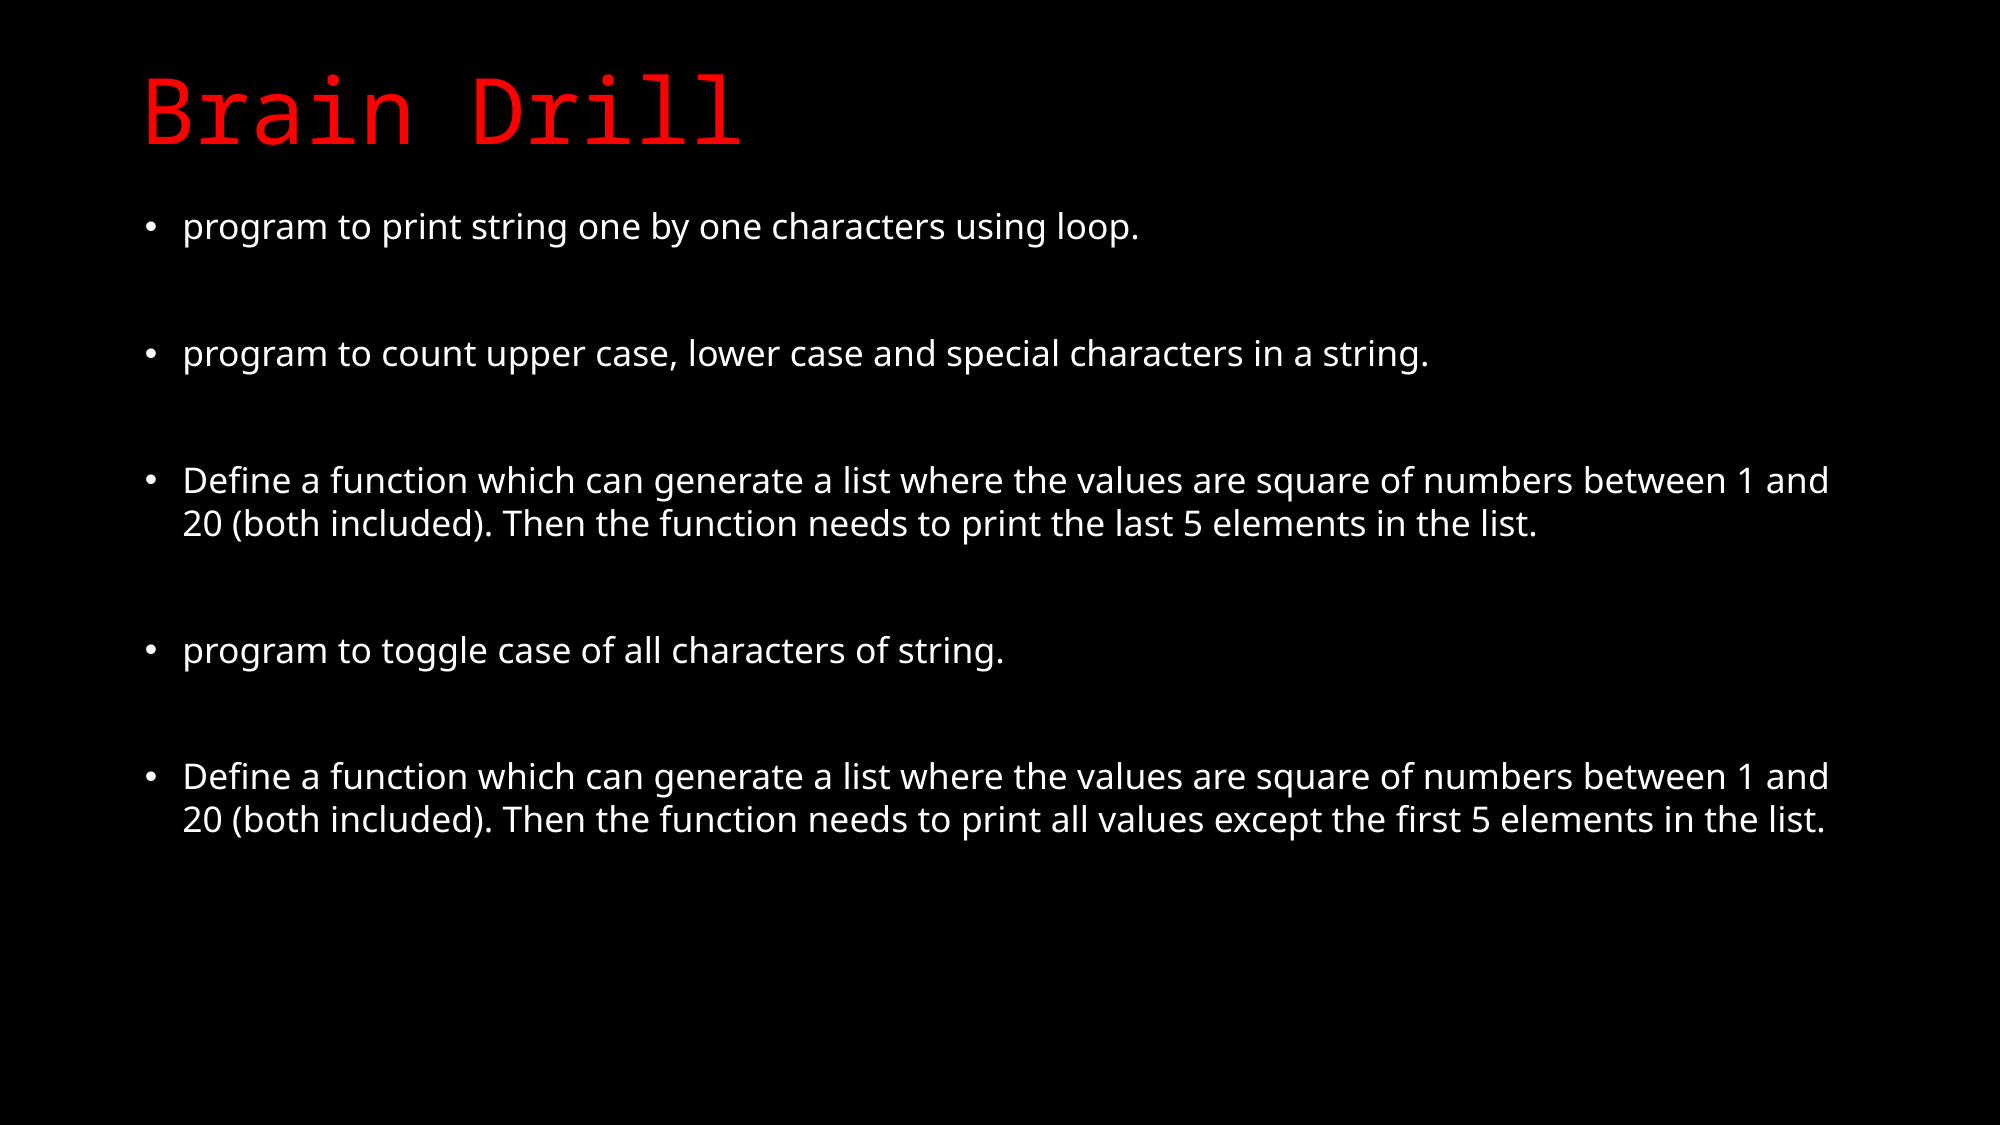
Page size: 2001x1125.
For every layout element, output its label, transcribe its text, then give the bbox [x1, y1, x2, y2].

list program to print string one by one characters using loop. program to count upper case, lower case and special characters in a string. Define a function which can generate a list where the values are square of numbers between 1 and 20 (both included). Then the function needs to print the last 5 elements in the list. program to toggle case of all characters of string. Define a function which can generate a list where the values are square of numbers between 1 and 20 (both included). Then the function needs to print all values except the first 5 elements in the list. [136, 196, 1863, 1014]
title Brain Drill [132, 5, 1859, 225]
